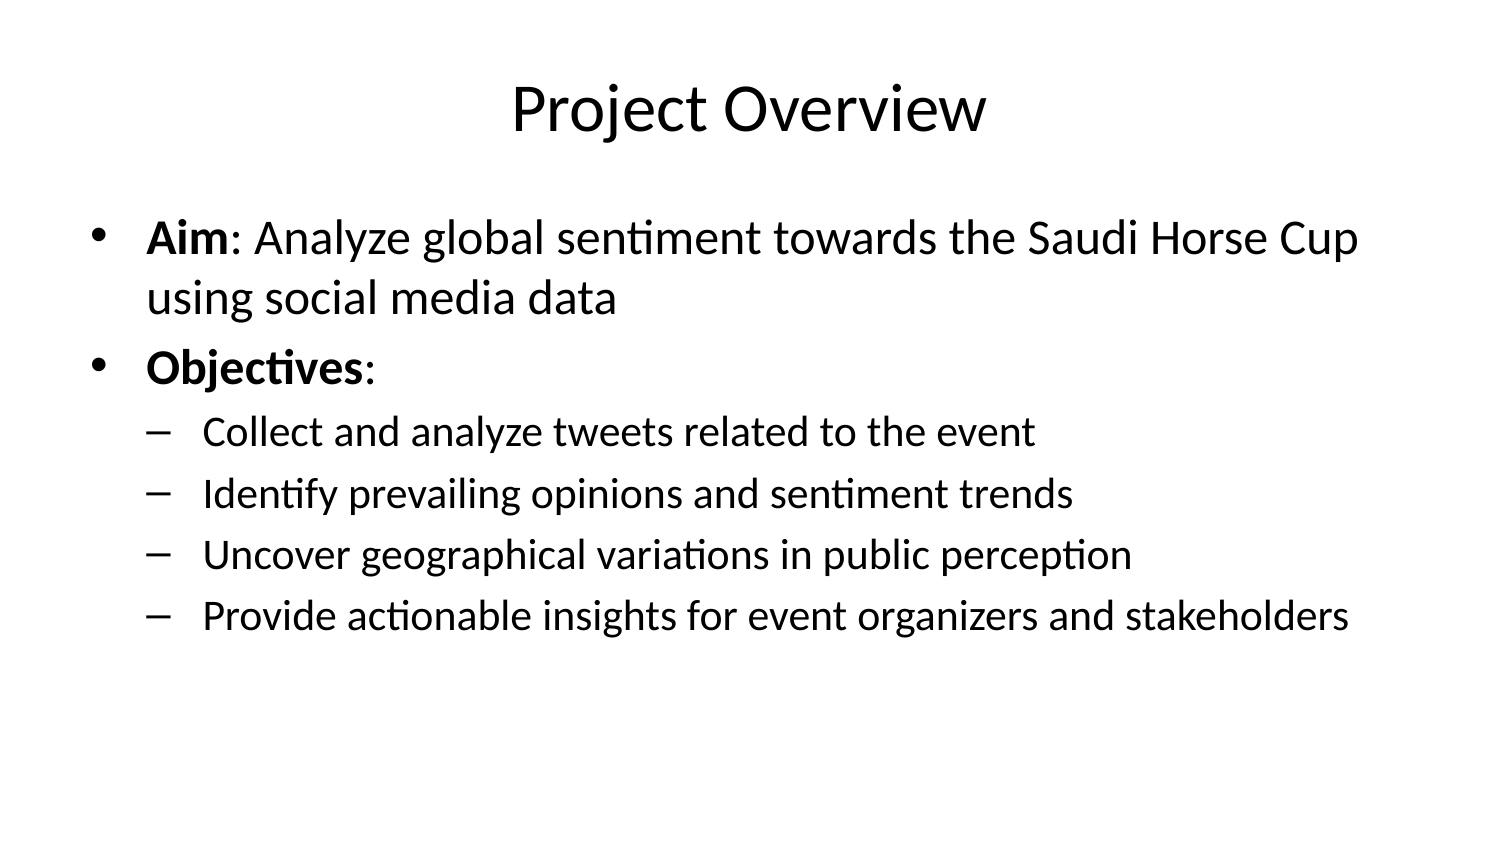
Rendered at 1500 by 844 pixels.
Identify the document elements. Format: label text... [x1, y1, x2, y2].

title Project Overview [75, 33, 1425, 175]
list Aim: Analyze global sentiment towards the Saudi Horse Cup using social media data Objectives: Collect and analyze tweets related to the event Identify prevailing opinions and sentiment trends Uncover geographical variations in public perception Provide actionable insights for event organizers and stakeholders [75, 196, 1425, 754]
